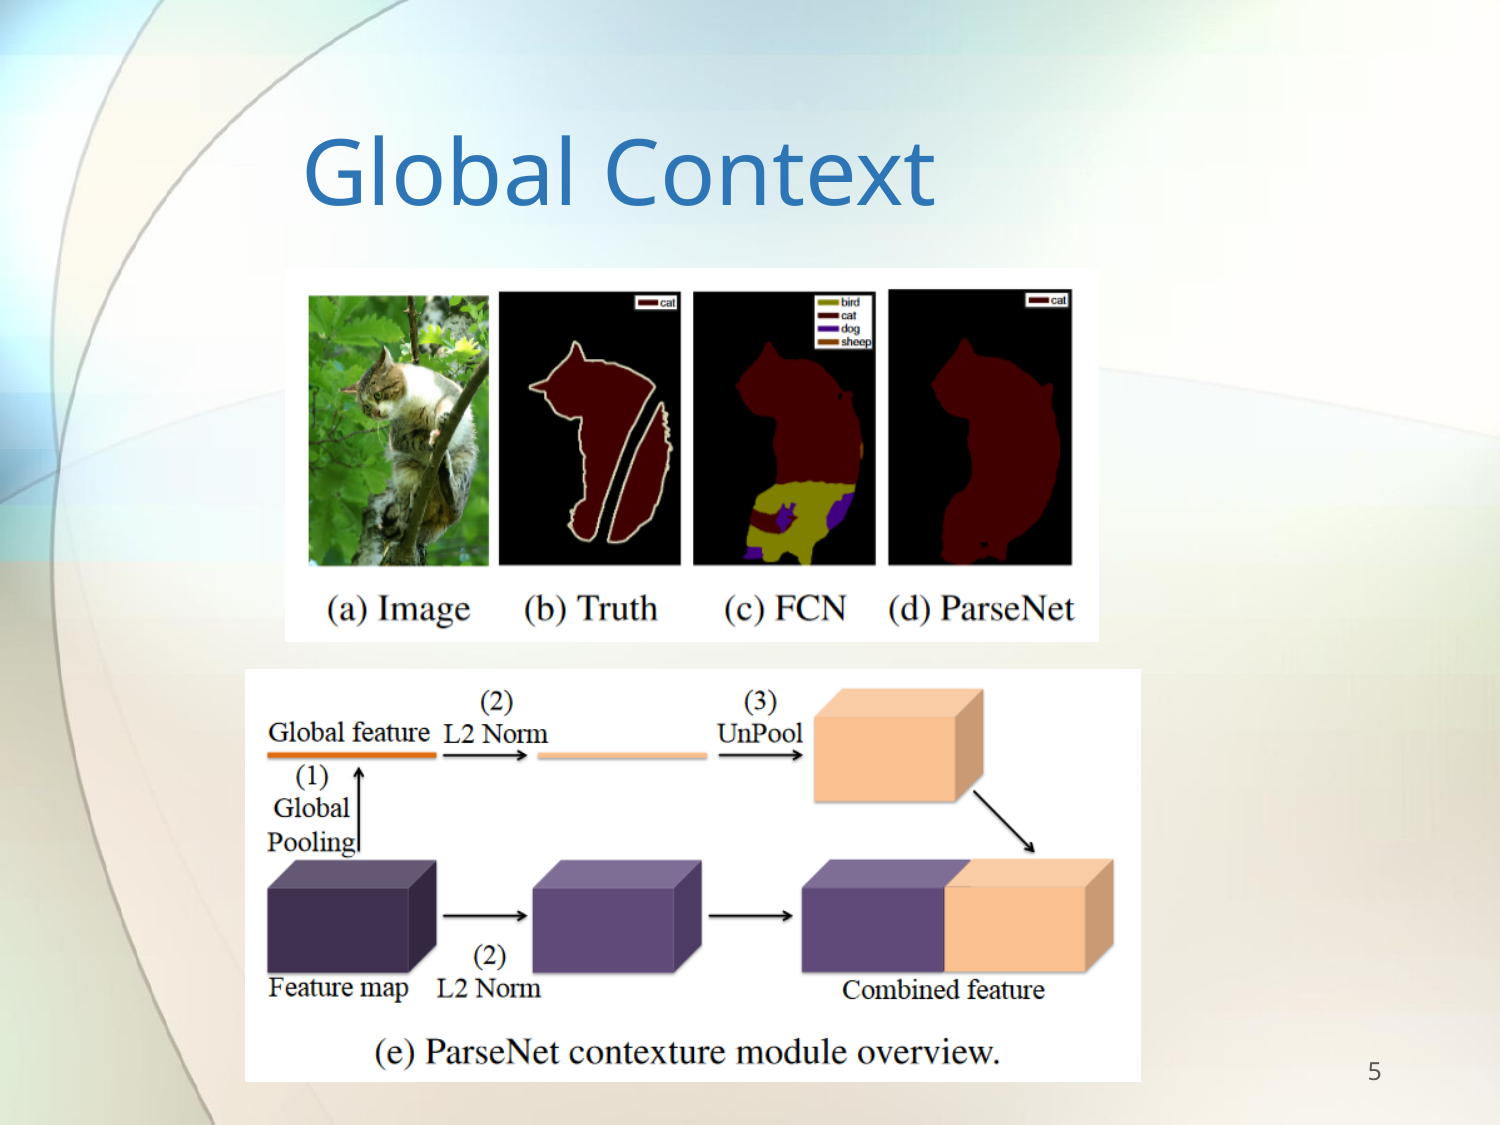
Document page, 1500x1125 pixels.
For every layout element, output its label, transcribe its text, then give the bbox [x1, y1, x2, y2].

picture [0, 0, 1500, 1125]
slide_number 5 [993, 1042, 1397, 1103]
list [285, 267, 1099, 643]
title Global Context [285, 59, 1397, 278]
